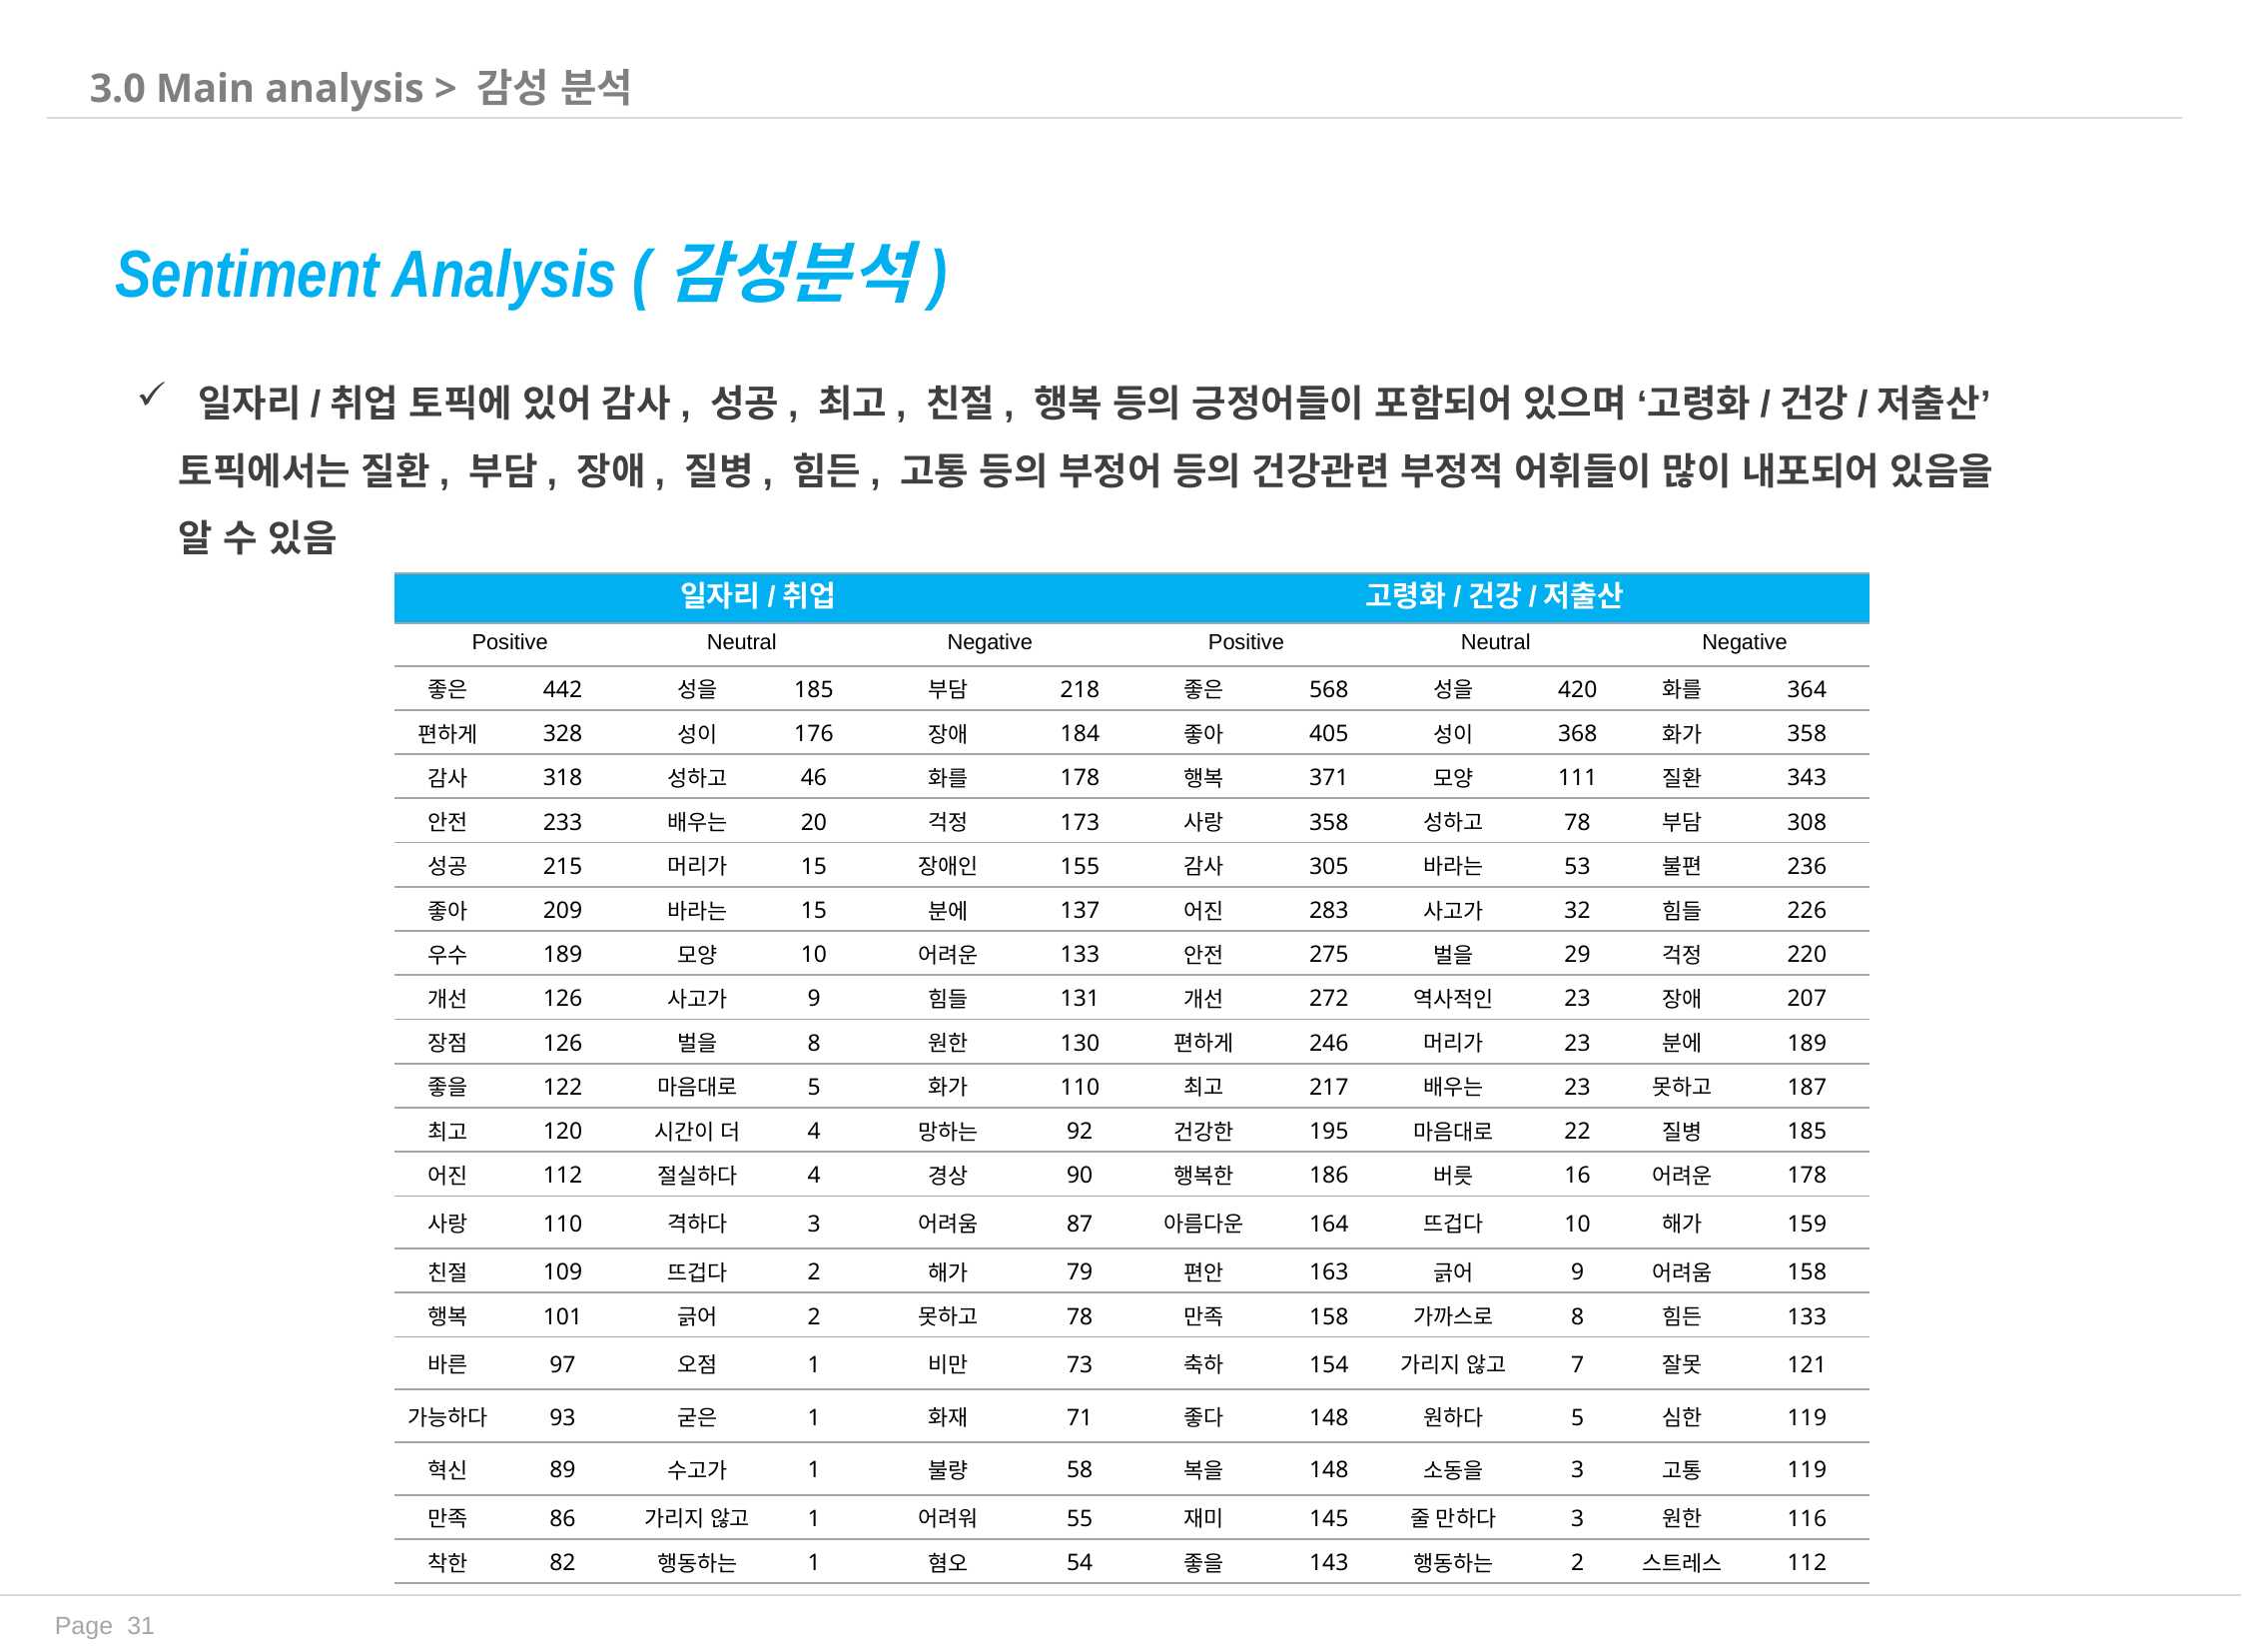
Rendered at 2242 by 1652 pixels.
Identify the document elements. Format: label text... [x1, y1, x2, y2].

table_cell 1 [770, 1443, 859, 1494]
table_cell 126 [501, 976, 625, 1019]
table_cell 가리지 않고 [1371, 1337, 1535, 1388]
table_cell 질환 [1620, 755, 1745, 797]
table_cell 시간이 더 [625, 1109, 770, 1151]
table_cell 29 [1535, 932, 1620, 974]
table_cell 좋을 [394, 1065, 501, 1107]
table_cell 119 [1745, 1443, 1869, 1494]
table_cell Positive [394, 624, 625, 665]
table_cell 가까스로 [1371, 1293, 1535, 1336]
table_cell 안전 [394, 799, 501, 842]
table_cell 오점 [625, 1337, 770, 1388]
table_cell 성이 [1371, 711, 1535, 753]
table_cell 226 [1745, 888, 1869, 930]
table_cell 분에 [1620, 1020, 1745, 1063]
table_cell 158 [1287, 1293, 1371, 1336]
table_cell 246 [1287, 1020, 1371, 1063]
table_cell 195 [1287, 1109, 1371, 1151]
table_cell 부담 [1620, 799, 1745, 842]
table_cell 절실하다 [625, 1153, 770, 1196]
table_cell 154 [1287, 1337, 1371, 1388]
table_cell 사랑 [394, 1197, 501, 1247]
table_cell 복을 [1121, 1443, 1287, 1494]
table_cell 성을 [1371, 667, 1535, 709]
table_cell 힘들 [1620, 888, 1745, 930]
table_cell 82 [501, 1540, 625, 1582]
table_cell 71 [1039, 1390, 1121, 1441]
table_cell 101 [501, 1293, 625, 1336]
table_cell 질병 [1620, 1109, 1745, 1151]
table_cell 133 [1745, 1293, 1869, 1336]
table_cell 215 [501, 843, 625, 886]
table_cell 좋은 [1121, 667, 1287, 709]
table_cell 3 [1535, 1496, 1620, 1538]
table_cell 358 [1745, 711, 1869, 753]
table_cell 164 [1287, 1197, 1371, 1247]
table_cell 바라는 [625, 888, 770, 930]
table_cell 고통 [1620, 1443, 1745, 1494]
table_cell 3 [770, 1197, 859, 1247]
table_cell 10 [1535, 1197, 1620, 1247]
table_cell 걱정 [1620, 932, 1745, 974]
table_cell 158 [1745, 1249, 1869, 1291]
table_cell 스트레스 [1620, 1540, 1745, 1582]
table_cell 힘들 [859, 976, 1039, 1019]
table_cell 328 [501, 711, 625, 753]
table_cell 감사 [1121, 843, 1287, 886]
table_cell 착한 [394, 1540, 501, 1582]
table_cell 55 [1039, 1496, 1121, 1538]
table_cell 109 [501, 1249, 625, 1291]
table_cell 소동을 [1371, 1443, 1535, 1494]
table_cell 어려움 [859, 1197, 1039, 1247]
table_cell 부담 [859, 667, 1039, 709]
table_cell 137 [1039, 888, 1121, 930]
table_cell 568 [1287, 667, 1371, 709]
table_cell 배우는 [1371, 1065, 1535, 1107]
table_cell 8 [1535, 1293, 1620, 1336]
table_cell 화를 [1620, 667, 1745, 709]
table_cell 110 [501, 1197, 625, 1247]
table_cell 46 [770, 755, 859, 797]
table_cell 185 [1745, 1109, 1869, 1151]
table_header 고령화/건강/저출산 [1121, 574, 1869, 622]
table_cell 318 [501, 755, 625, 797]
table_cell 1 [770, 1390, 859, 1441]
table_cell 178 [1745, 1153, 1869, 1196]
table_cell 9 [1535, 1249, 1620, 1291]
table_cell 133 [1039, 932, 1121, 974]
table_cell 119 [1745, 1390, 1869, 1441]
table_cell Neutral [625, 624, 859, 665]
table_cell 원하다 [1371, 1390, 1535, 1441]
table_cell 장애 [859, 711, 1039, 753]
table_cell Neutral [1371, 624, 1620, 665]
table_header 일자리/취업 [394, 574, 1121, 622]
table_cell 못하고 [859, 1293, 1039, 1336]
table_cell 좋은 [394, 667, 501, 709]
table_cell 아름다운 [1121, 1197, 1287, 1247]
table_cell 좋아 [394, 888, 501, 930]
table_cell 경상 [859, 1153, 1039, 1196]
table_cell 망하는 [859, 1109, 1039, 1151]
table_cell 걱정 [859, 799, 1039, 842]
table_cell 바라는 [1371, 843, 1535, 886]
table_cell 화재 [859, 1390, 1039, 1441]
table_cell 모양 [625, 932, 770, 974]
table_cell 뜨겁다 [1371, 1197, 1535, 1247]
table_cell 16 [1535, 1153, 1620, 1196]
table_cell 53 [1535, 843, 1620, 886]
table_cell 모양 [1371, 755, 1535, 797]
table_cell 368 [1535, 711, 1620, 753]
table_cell 186 [1287, 1153, 1371, 1196]
text_box 일자리/취업 토픽에 있어 감사, 성공, 최고, 친절, 행복 등의 긍정어들이 포함되어 있으며 ‘고령화/건강/저출산’ 토픽에서는 질환, 부담, 장애, 질병, 힘든, 고통 등의 부정어 등의 건강관련 부정적 어휘들이 많이 내포되어 있음을 알 수 있음 [121, 350, 2053, 423]
table_cell 189 [501, 932, 625, 974]
table_cell 좋다 [1121, 1390, 1287, 1441]
table_cell 가리지 않고 [625, 1496, 770, 1538]
table_cell 벌을 [1371, 932, 1535, 974]
table_cell 친절 [394, 1249, 501, 1291]
table_cell 감사 [394, 755, 501, 797]
table_cell 편하게 [394, 711, 501, 753]
table_cell 사랑 [1121, 799, 1287, 842]
table_cell 120 [501, 1109, 625, 1151]
table_cell 장애인 [859, 843, 1039, 886]
table_cell 긁어 [625, 1293, 770, 1336]
table_cell 굳은 [625, 1390, 770, 1441]
table_cell 7 [1535, 1337, 1620, 1388]
table_cell 못하고 [1620, 1065, 1745, 1107]
table_cell 성하고 [1371, 799, 1535, 842]
table_cell 2 [770, 1249, 859, 1291]
table_cell Positive [1121, 624, 1371, 665]
table_cell 최고 [394, 1109, 501, 1151]
table_cell 90 [1039, 1153, 1121, 1196]
table_cell 308 [1745, 799, 1869, 842]
table_cell 220 [1745, 932, 1869, 974]
table_cell 벌을 [625, 1020, 770, 1063]
table_cell 86 [501, 1496, 625, 1538]
table_cell 배우는 [625, 799, 770, 842]
table_cell 장애 [1620, 976, 1745, 1019]
table_cell 364 [1745, 667, 1869, 709]
table_cell 마음대로 [1371, 1109, 1535, 1151]
table_cell 사고가 [625, 976, 770, 1019]
table_cell 어려워 [859, 1496, 1039, 1538]
table_cell 긁어 [1371, 1249, 1535, 1291]
table_cell 우수 [394, 932, 501, 974]
table_cell 개선 [394, 976, 501, 1019]
table_cell 272 [1287, 976, 1371, 1019]
table_cell 머리가 [1371, 1020, 1535, 1063]
table_cell 혐오 [859, 1540, 1039, 1582]
table_cell 화가 [859, 1065, 1039, 1107]
table_cell 155 [1039, 843, 1121, 886]
table_cell 편하게 [1121, 1020, 1287, 1063]
table_cell 93 [501, 1390, 625, 1441]
table_cell Negative [859, 624, 1121, 665]
table_cell 112 [1745, 1540, 1869, 1582]
table_cell 성하고 [625, 755, 770, 797]
table_cell 좋을 [1121, 1540, 1287, 1582]
table_cell 분에 [859, 888, 1039, 930]
table_cell 성공 [394, 843, 501, 886]
table_cell 어려움 [1620, 1249, 1745, 1291]
table_cell 화를 [859, 755, 1039, 797]
table_cell 좋아 [1121, 711, 1287, 753]
table_cell 173 [1039, 799, 1121, 842]
table_cell 110 [1039, 1065, 1121, 1107]
table_cell 건강한 [1121, 1109, 1287, 1151]
table_cell 어려운 [859, 932, 1039, 974]
table_cell 해가 [859, 1249, 1039, 1291]
table_cell 10 [770, 932, 859, 974]
table_cell 2 [1535, 1540, 1620, 1582]
table_cell 사고가 [1371, 888, 1535, 930]
table_cell 187 [1745, 1065, 1869, 1107]
table_cell 안전 [1121, 932, 1287, 974]
table_cell 재미 [1121, 1496, 1287, 1538]
table_cell 178 [1039, 755, 1121, 797]
table_cell 15 [770, 843, 859, 886]
table_cell 78 [1535, 799, 1620, 842]
table_cell 15 [770, 888, 859, 930]
table_cell 편안 [1121, 1249, 1287, 1291]
table_cell 54 [1039, 1540, 1121, 1582]
text_box Page 31 [40, 1606, 218, 1647]
table_cell 22 [1535, 1109, 1620, 1151]
table_cell 442 [501, 667, 625, 709]
table_cell 207 [1745, 976, 1869, 1019]
table_cell 성이 [625, 711, 770, 753]
table_cell 해가 [1620, 1197, 1745, 1247]
table_cell 머리가 [625, 843, 770, 886]
table_cell 어진 [394, 1153, 501, 1196]
table_cell 111 [1535, 755, 1620, 797]
table_cell 233 [501, 799, 625, 842]
table_cell 행동하는 [1371, 1540, 1535, 1582]
table_cell 89 [501, 1443, 625, 1494]
table_cell 23 [1535, 1020, 1620, 1063]
table_cell 23 [1535, 976, 1620, 1019]
table_cell 283 [1287, 888, 1371, 930]
table_cell 275 [1287, 932, 1371, 974]
table_cell 236 [1745, 843, 1869, 886]
table_cell 4 [770, 1109, 859, 1151]
table_cell 73 [1039, 1337, 1121, 1388]
table_cell 힘든 [1620, 1293, 1745, 1336]
table_cell 불편 [1620, 843, 1745, 886]
table_cell 159 [1745, 1197, 1869, 1247]
table_cell 1 [770, 1496, 859, 1538]
table_cell Negative [1620, 624, 1869, 665]
table_cell 121 [1745, 1337, 1869, 1388]
table_cell 불량 [859, 1443, 1039, 1494]
table_cell 5 [770, 1065, 859, 1107]
table_cell 4 [770, 1153, 859, 1196]
table_cell 3 [1535, 1443, 1620, 1494]
table_cell 행복 [1121, 755, 1287, 797]
table_cell 축하 [1121, 1337, 1287, 1388]
table_cell 143 [1287, 1540, 1371, 1582]
table_cell 405 [1287, 711, 1371, 753]
table_cell 145 [1287, 1496, 1371, 1538]
table_cell 8 [770, 1020, 859, 1063]
table_cell 371 [1287, 755, 1371, 797]
table_cell 가능하다 [394, 1390, 501, 1441]
table_cell 2 [770, 1293, 859, 1336]
table_cell 뜨겁다 [625, 1249, 770, 1291]
table_cell 87 [1039, 1197, 1121, 1247]
table_cell 원한 [859, 1020, 1039, 1063]
table_cell 97 [501, 1337, 625, 1388]
table_cell 92 [1039, 1109, 1121, 1151]
table_cell 23 [1535, 1065, 1620, 1107]
table_cell 역사적인 [1371, 976, 1535, 1019]
table_cell 원한 [1620, 1496, 1745, 1538]
table_cell 217 [1287, 1065, 1371, 1107]
table_cell 420 [1535, 667, 1620, 709]
table_cell 32 [1535, 888, 1620, 930]
table_cell 만족 [1121, 1293, 1287, 1336]
table_cell 성을 [625, 667, 770, 709]
table_cell 112 [501, 1153, 625, 1196]
table_cell 358 [1287, 799, 1371, 842]
table_cell 비만 [859, 1337, 1039, 1388]
table_cell 혁신 [394, 1443, 501, 1494]
table_cell 79 [1039, 1249, 1121, 1291]
table_cell 1 [770, 1540, 859, 1582]
text_box 3.0 Main analysis > 감성 분석 [89, 62, 1455, 111]
table_cell 만족 [394, 1496, 501, 1538]
table_cell 잘못 [1620, 1337, 1745, 1388]
table_cell 버릇 [1371, 1153, 1535, 1196]
table_cell 수고가 [625, 1443, 770, 1494]
table_cell 1 [770, 1337, 859, 1388]
table_cell 189 [1745, 1020, 1869, 1063]
table_cell 209 [501, 888, 625, 930]
table_cell 행동하는 [625, 1540, 770, 1582]
table_cell 화가 [1620, 711, 1745, 753]
table_cell 행복 [394, 1293, 501, 1336]
table_cell 행복한 [1121, 1153, 1287, 1196]
table_cell 어진 [1121, 888, 1287, 930]
table_cell 218 [1039, 667, 1121, 709]
table_cell 20 [770, 799, 859, 842]
table_cell 122 [501, 1065, 625, 1107]
table_cell 163 [1287, 1249, 1371, 1291]
table_cell 305 [1287, 843, 1371, 886]
table_cell 148 [1287, 1443, 1371, 1494]
table_cell 130 [1039, 1020, 1121, 1063]
table_cell 343 [1745, 755, 1869, 797]
table_cell 개선 [1121, 976, 1287, 1019]
table_cell 바른 [394, 1337, 501, 1388]
table_cell 184 [1039, 711, 1121, 753]
table_cell 126 [501, 1020, 625, 1063]
table_cell 185 [770, 667, 859, 709]
table_cell 줄 만하다 [1371, 1496, 1535, 1538]
table_cell 마음대로 [625, 1065, 770, 1107]
table_cell 78 [1039, 1293, 1121, 1336]
table_cell 장점 [394, 1020, 501, 1063]
table_cell 176 [770, 711, 859, 753]
table_cell 최고 [1121, 1065, 1287, 1107]
text_box Sentiment Analysis (감성분석) [100, 222, 2183, 318]
table_cell 9 [770, 976, 859, 1019]
table_cell 격하다 [625, 1197, 770, 1247]
table_cell 어려운 [1620, 1153, 1745, 1196]
table_cell 148 [1287, 1390, 1371, 1441]
table_cell 58 [1039, 1443, 1121, 1494]
table_cell 116 [1745, 1496, 1869, 1538]
table_cell 심한 [1620, 1390, 1745, 1441]
table_cell 5 [1535, 1390, 1620, 1441]
table_cell 131 [1039, 976, 1121, 1019]
